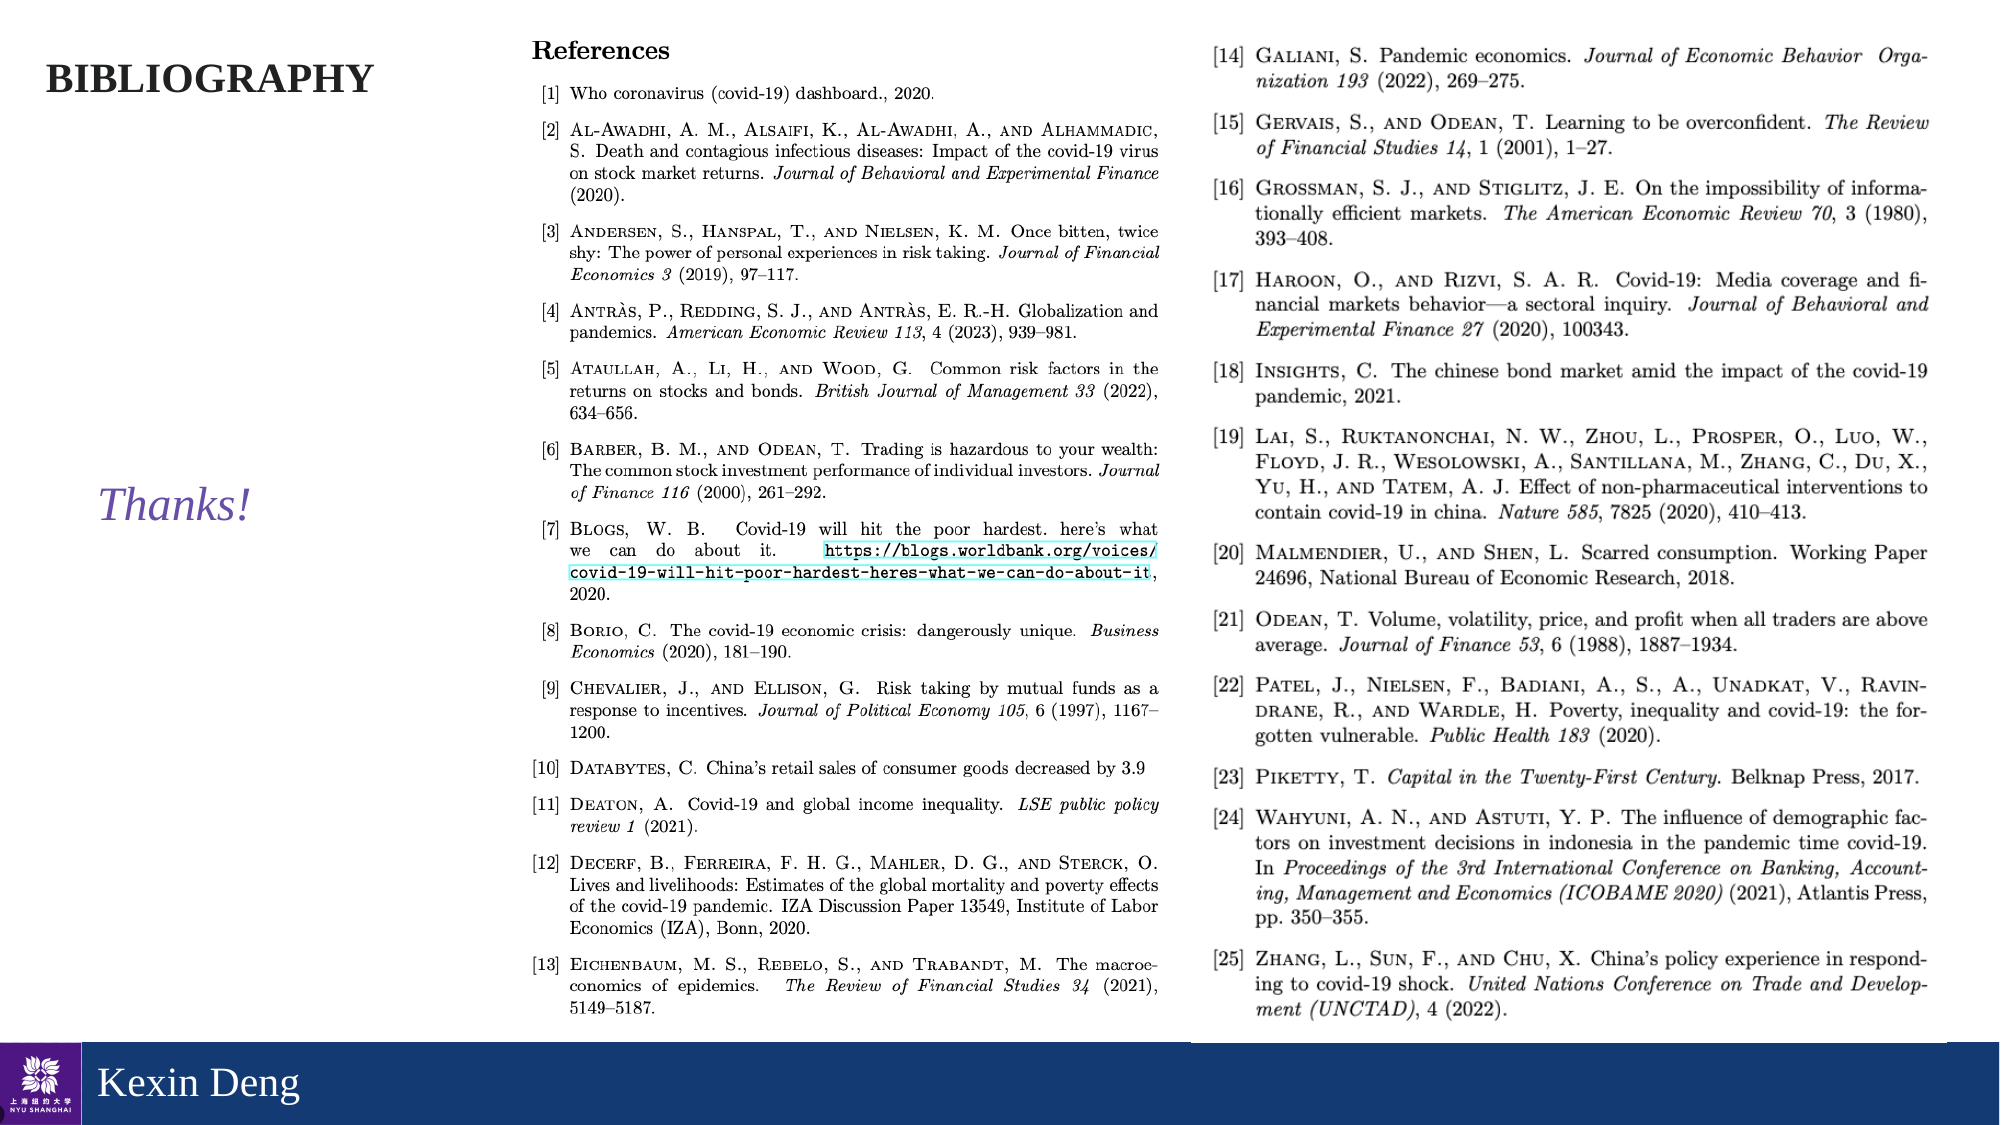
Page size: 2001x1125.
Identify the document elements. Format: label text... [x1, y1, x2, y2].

picture [0, 18, 2000, 1125]
text_box BIBLIOGRAPHY [0, 43, 455, 109]
text_box Thanks! [82, 457, 501, 546]
